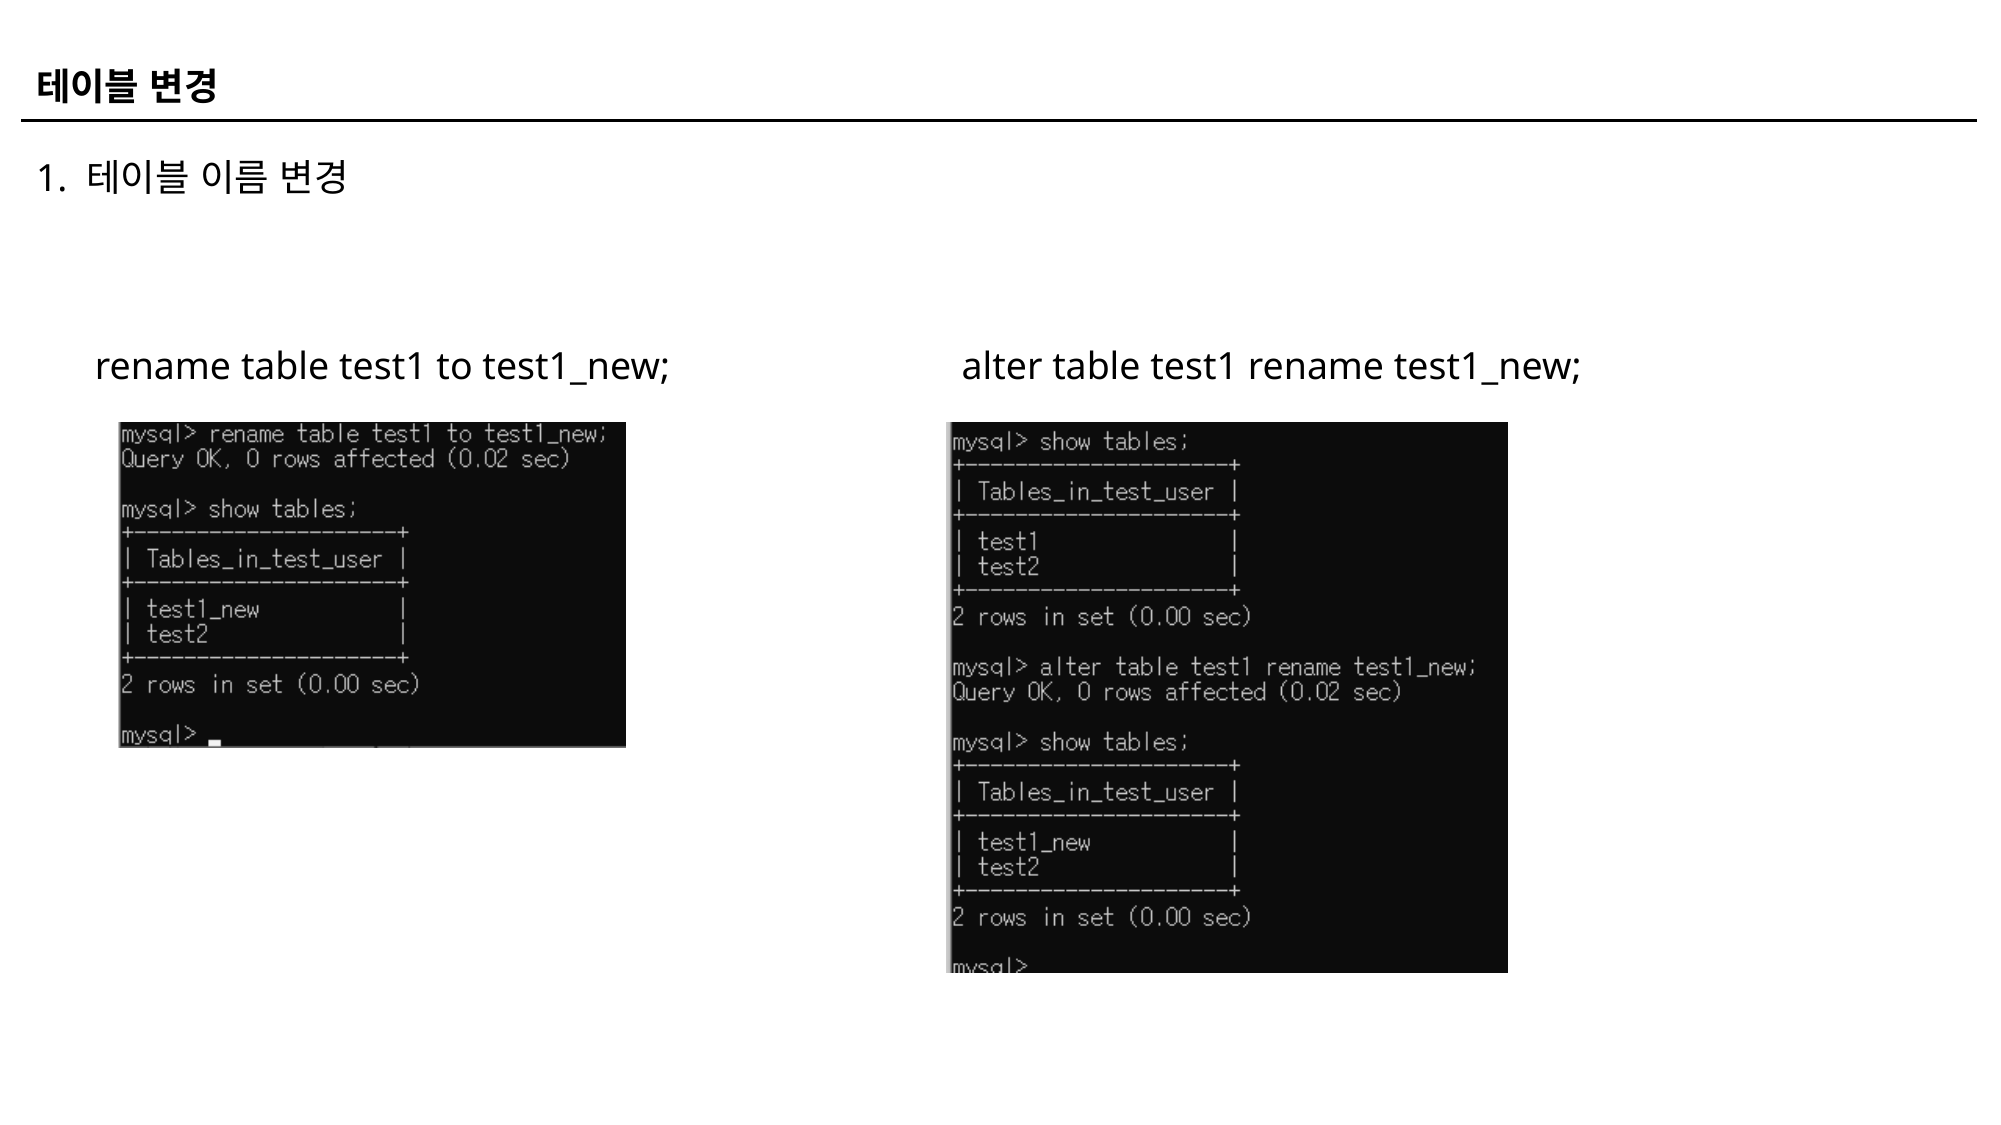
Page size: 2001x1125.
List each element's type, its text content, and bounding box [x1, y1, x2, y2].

text_box rename table test1 to test1_new; [80, 334, 759, 395]
text_box 테이블 변경 [21, 55, 1978, 116]
picture [118, 422, 626, 748]
text_box alter table test1 rename test1_new; [946, 334, 1626, 395]
text_box 1. 테이블 이름 변경 [21, 147, 1978, 207]
picture [946, 422, 1508, 973]
